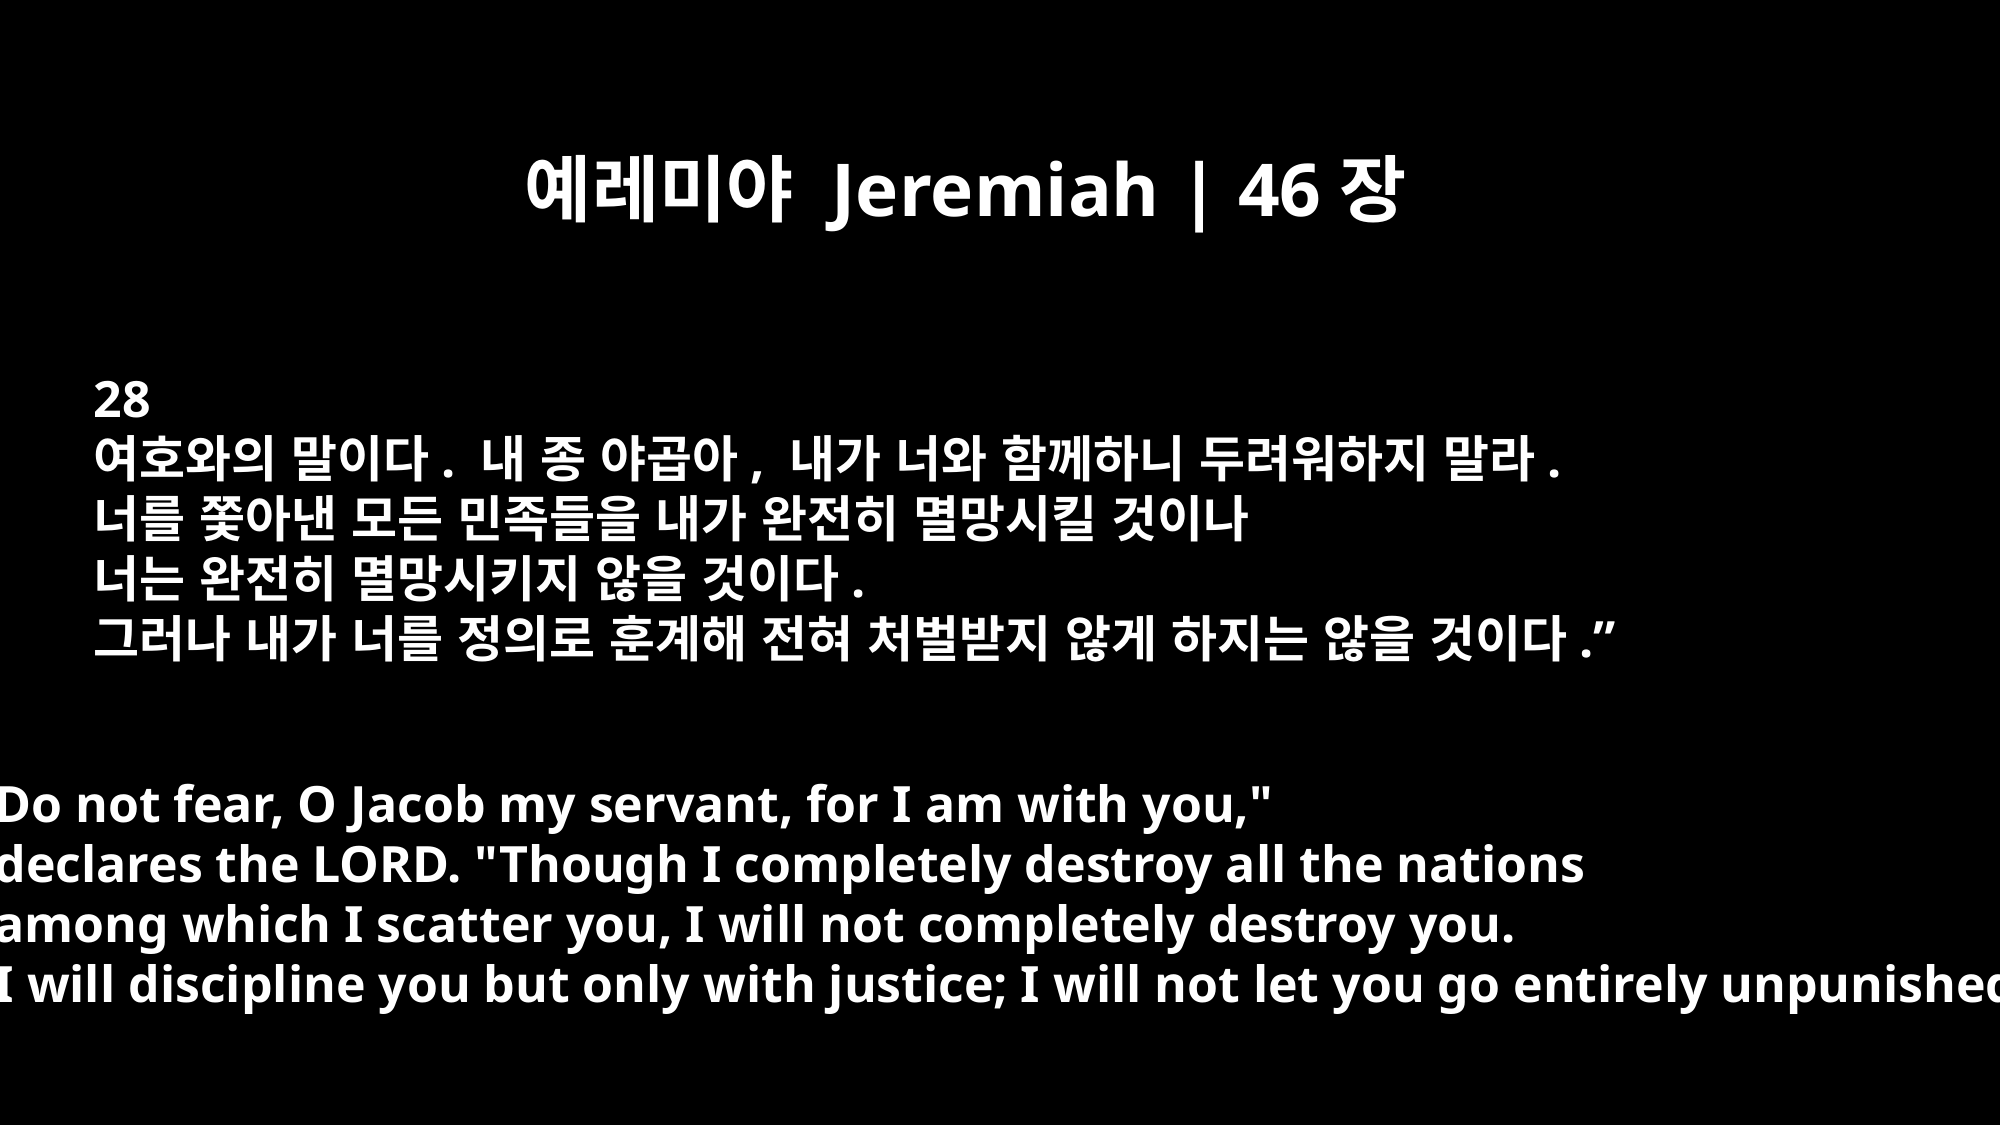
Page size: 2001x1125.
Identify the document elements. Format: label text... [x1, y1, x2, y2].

text_box 예레미야 Jeremiah | 46장 [510, 136, 1422, 239]
text_box 28 여호와의 말이다. 내 종 야곱아, 내가 너와 함께하니 두려워하지 말라. 너를 쫓아낸 모든 민족들을 내가 완전히 멸망시킬 것이나 너는 완전히 멸망시키지 않을 것이다. 그러나 내가 너를 정의로 훈계해 전혀 처벌받지 않게 하지는 않을 것이다.” [78, 359, 1631, 675]
text_box Do not fear, O Jacob my servant, for I am with you," declares the LORD. "Though I completely destroy all the nations among which I scatter you, I will not completely destroy you. I will discipline you but only with justice; I will not let you go entirely unpunished." [0, 764, 2000, 1020]
